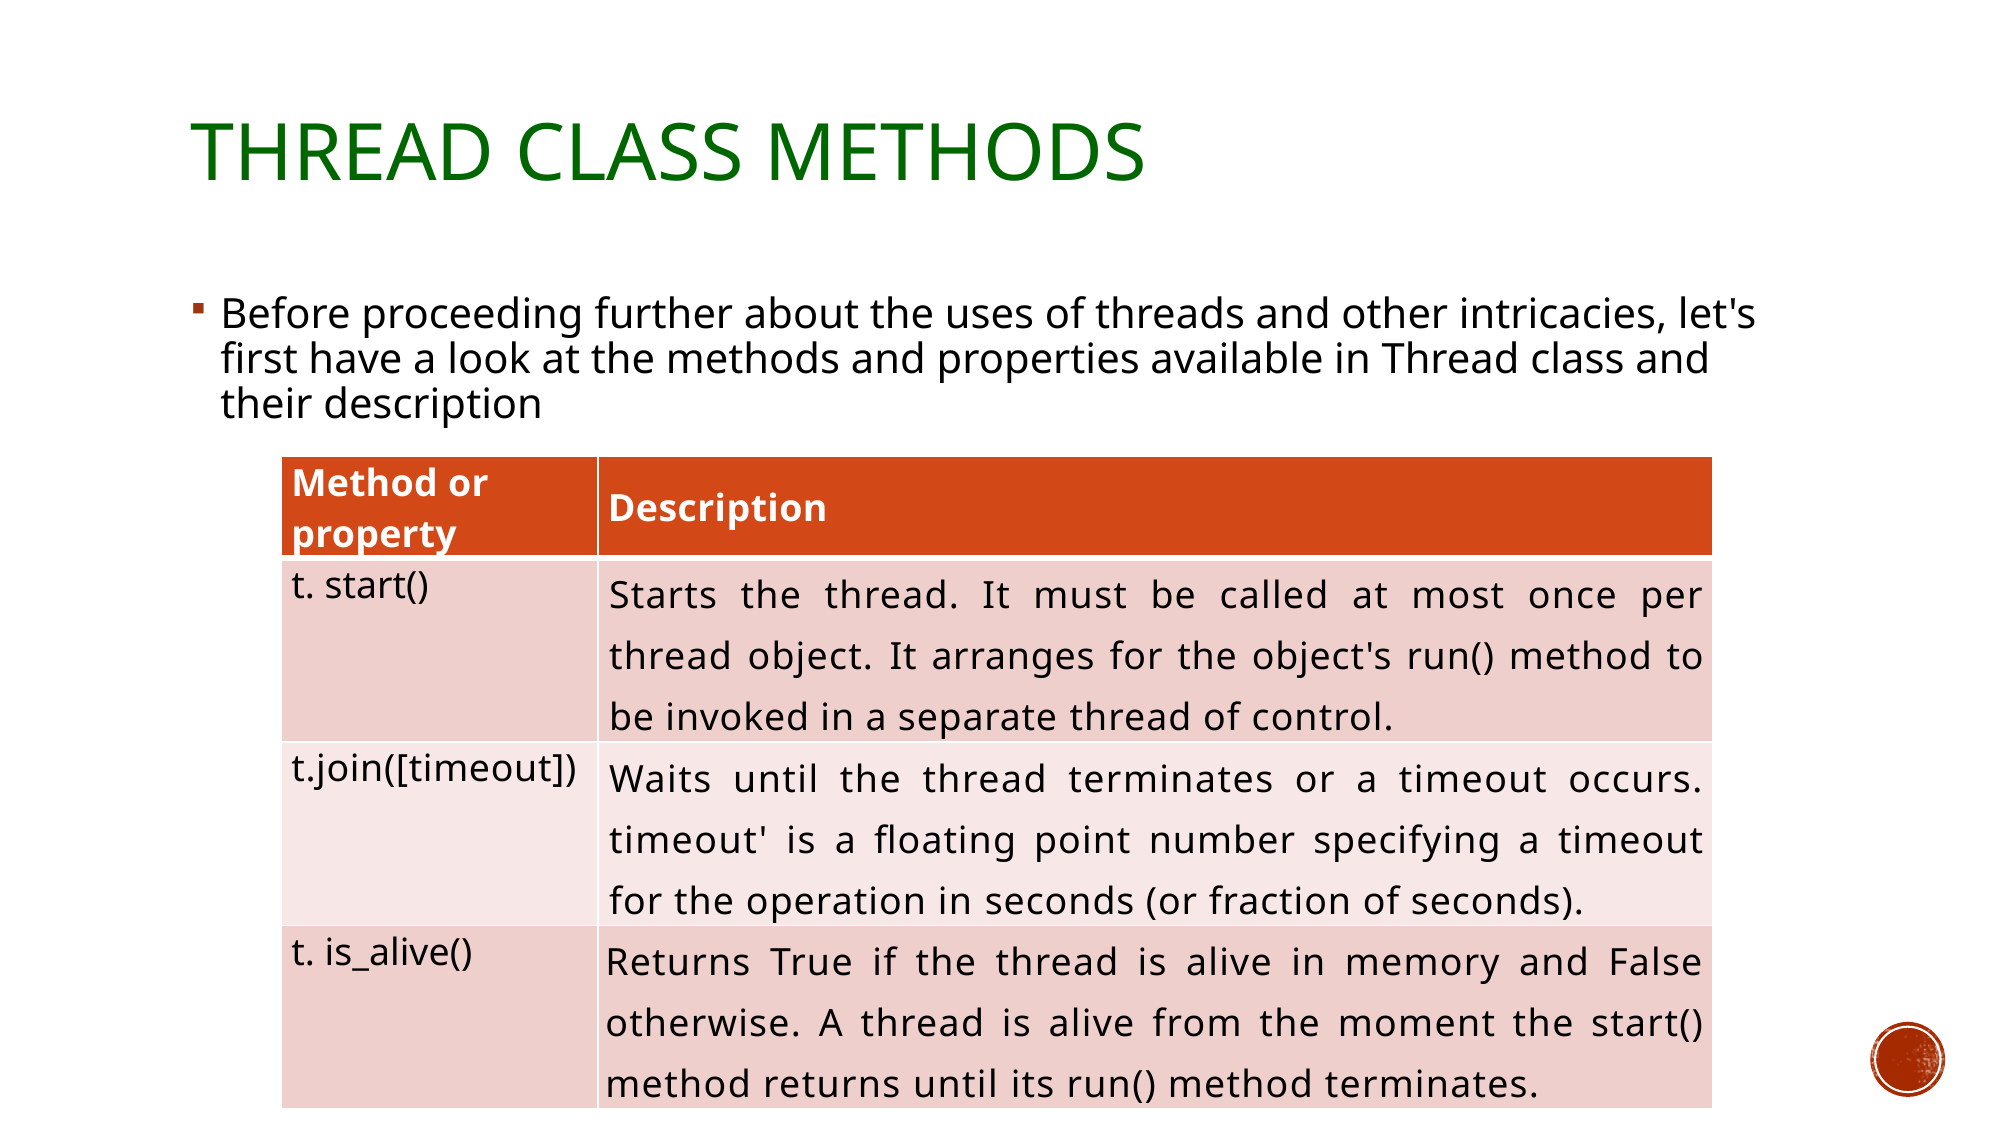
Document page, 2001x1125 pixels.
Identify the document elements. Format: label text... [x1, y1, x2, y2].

table_cell t. start() [282, 561, 597, 741]
table_cell t. is_alive() [282, 926, 597, 1108]
table_cell Starts the thread. It must be called at most once per thread object. It arranges for the object's run() method to be invoked in a separate thread of control. [599, 561, 1712, 741]
table_header Description [599, 457, 1712, 555]
table_cell t.join([timeout]) [282, 743, 597, 925]
table_cell Waits until the thread terminates or a timeout occurs. timeout' is a floating point number specifying a timeout for the operation in seconds (or fraction of seconds). [599, 743, 1712, 925]
table_cell Returns True if the thread is alive in memory and False otherwise. A thread is alive from the moment the start() method returns until its run() method terminates. [599, 926, 1712, 1108]
table_header Method or property [282, 457, 597, 555]
title Thread class methods [175, 79, 1826, 231]
list Before proceeding further about the uses of threads and other intricacies, let's first have a look at the methods and properties available in Thread class and their description [175, 285, 1826, 1013]
